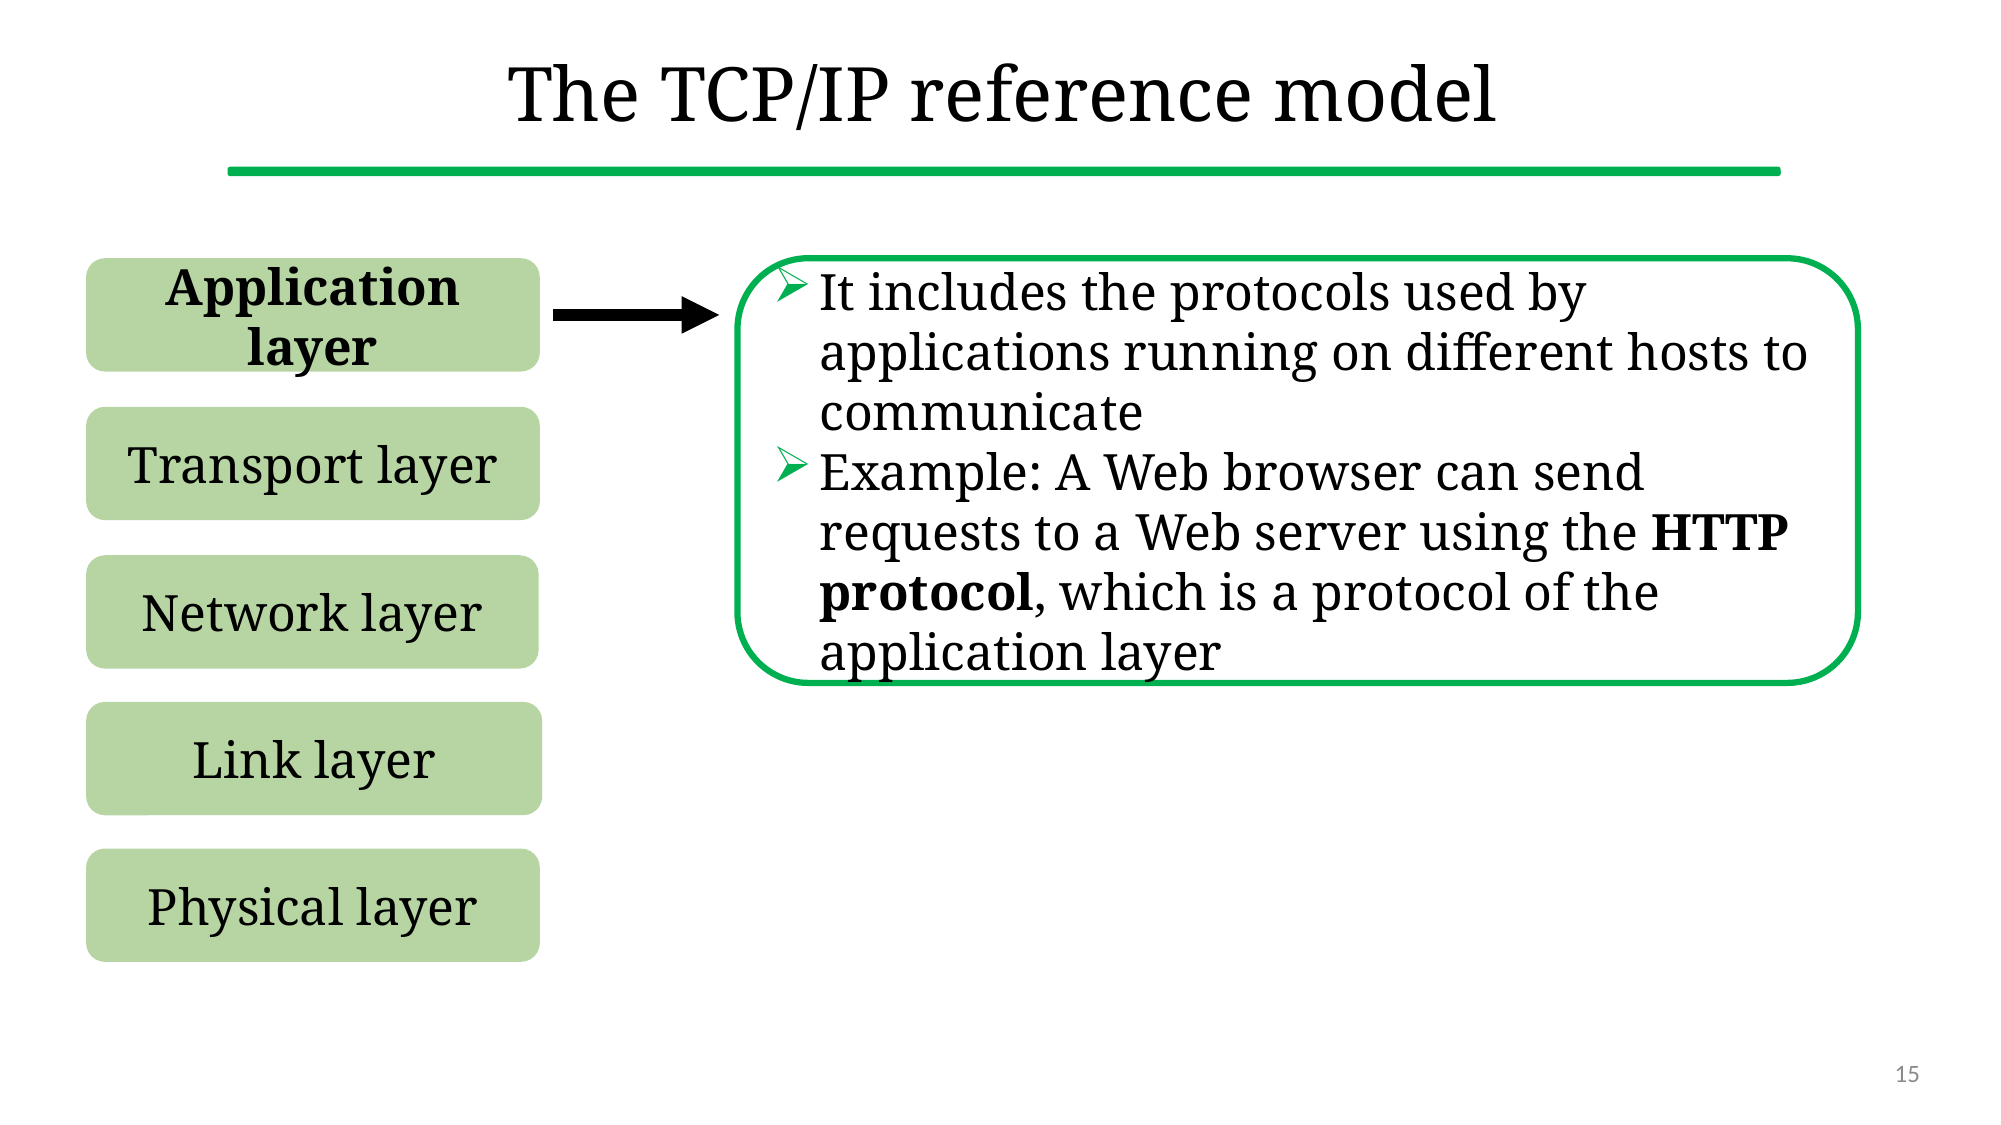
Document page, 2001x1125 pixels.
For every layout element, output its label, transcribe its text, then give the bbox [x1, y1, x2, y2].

text_box Network layer [86, 555, 539, 669]
text_box Physical layer [86, 848, 540, 962]
text_box Application layer [86, 258, 540, 372]
text_box Transport layer [86, 406, 540, 521]
text_box It includes the protocols used by applications running on different hosts to communicate Example: A Web browser can send requests to a Web server using the HTTP protocol, which is a protocol of the application layer [736, 257, 1859, 684]
text_box Link layer [86, 701, 543, 816]
slide_number 15 [1412, 1042, 1936, 1103]
title The TCP/IP reference model [70, 26, 1936, 168]
